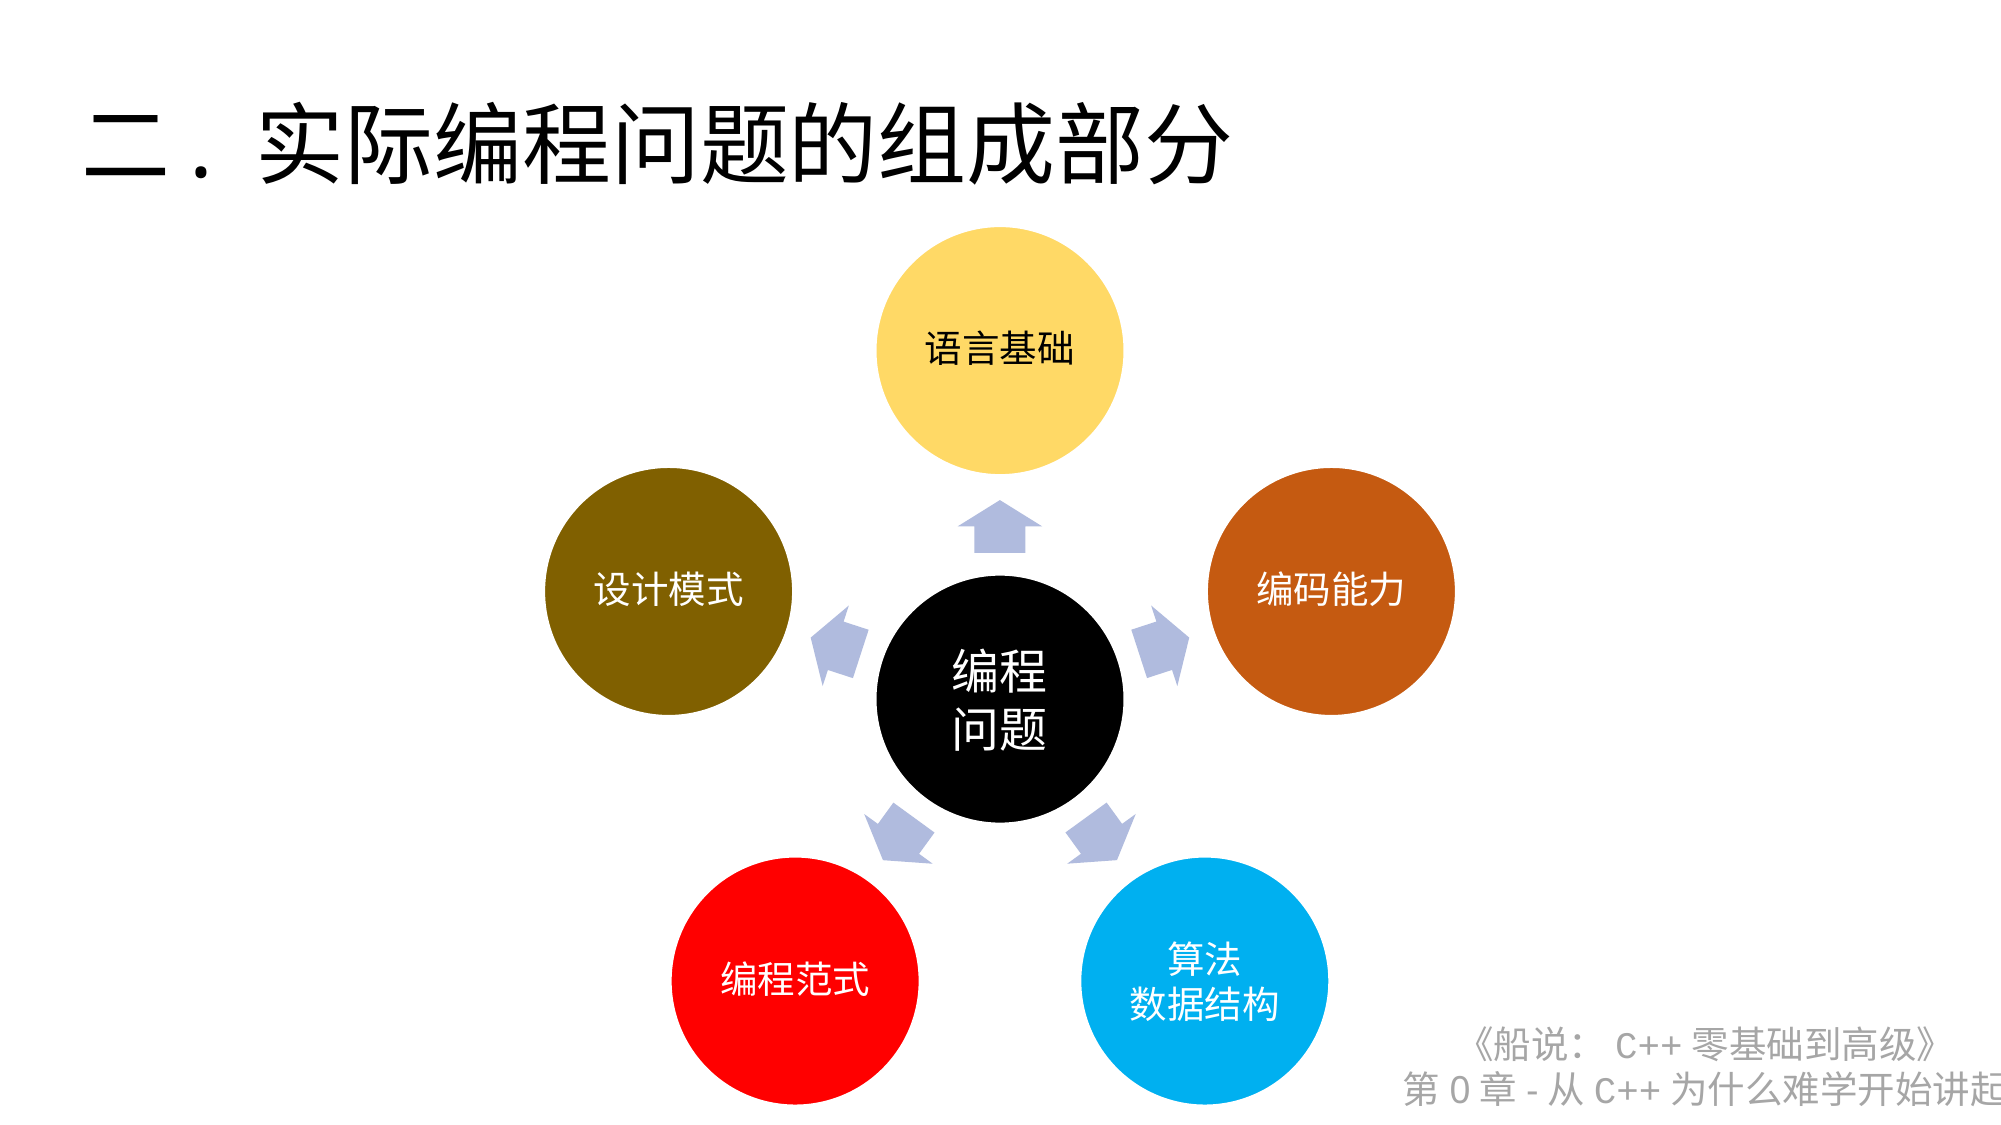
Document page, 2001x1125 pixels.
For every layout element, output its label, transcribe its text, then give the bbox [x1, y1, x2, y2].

text_box 二. 实际编程问题的组成部分 [66, 93, 1260, 226]
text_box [434, 225, 1566, 1107]
